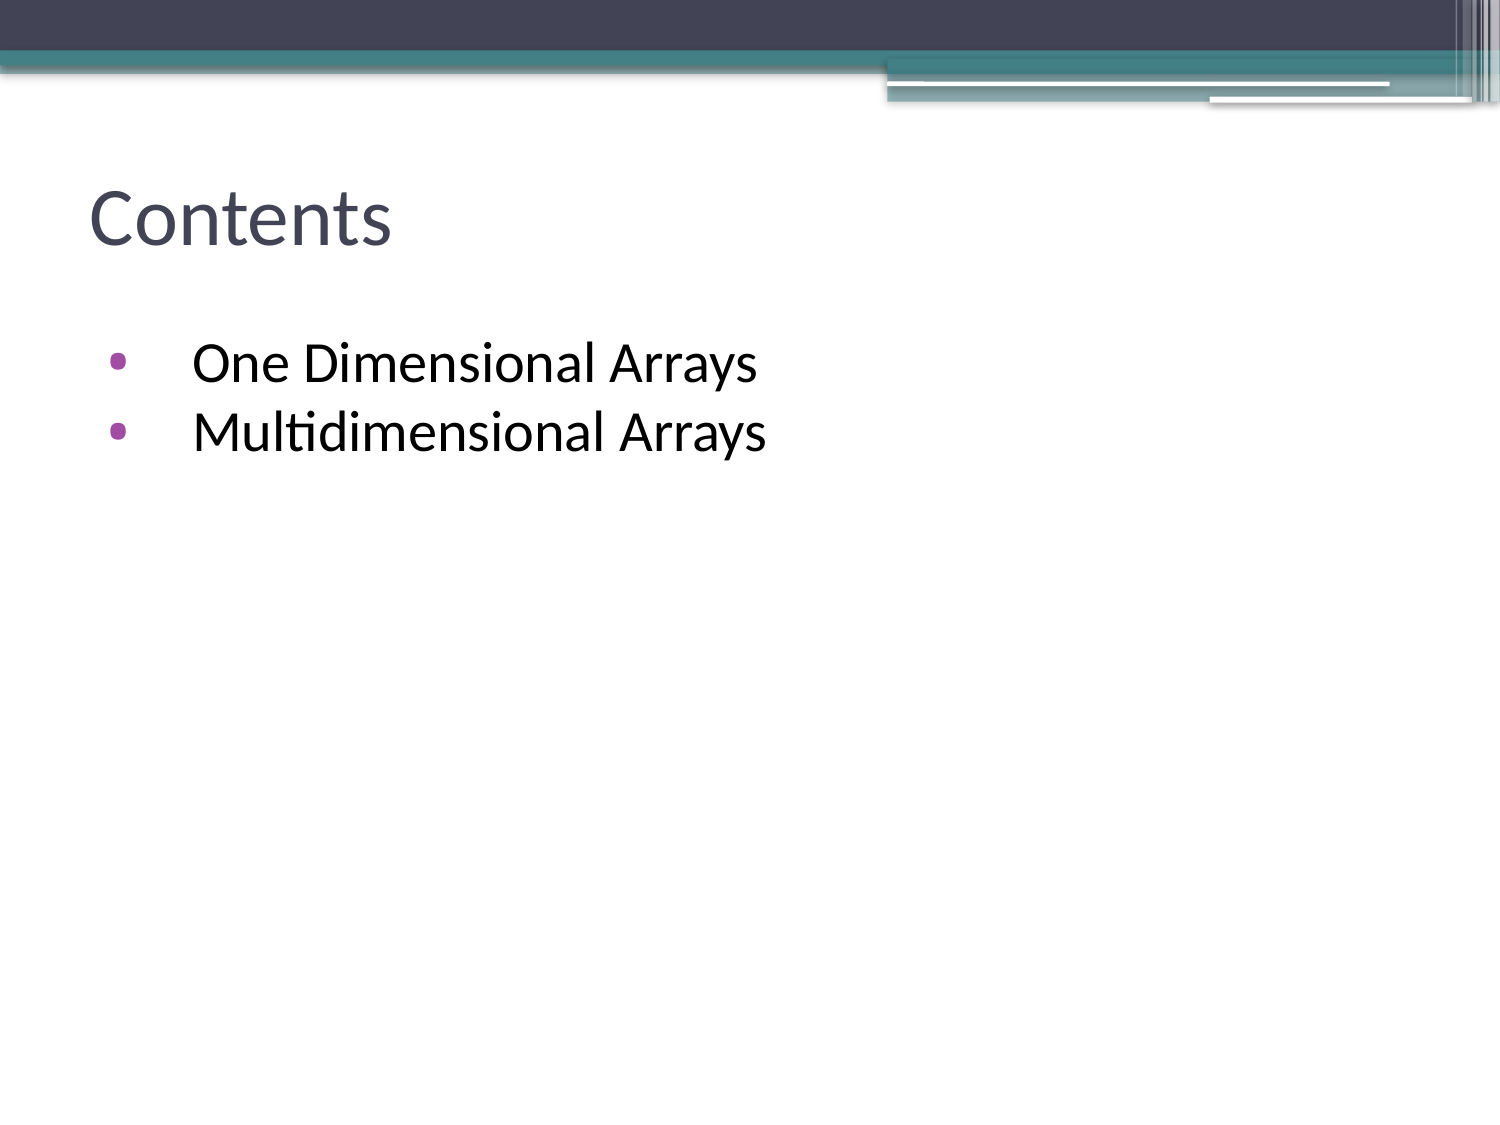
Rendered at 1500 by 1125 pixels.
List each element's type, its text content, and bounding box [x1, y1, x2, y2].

list One Dimensional Arrays Multidimensional Arrays [75, 324, 1425, 1035]
title Contents [75, 125, 1425, 300]
